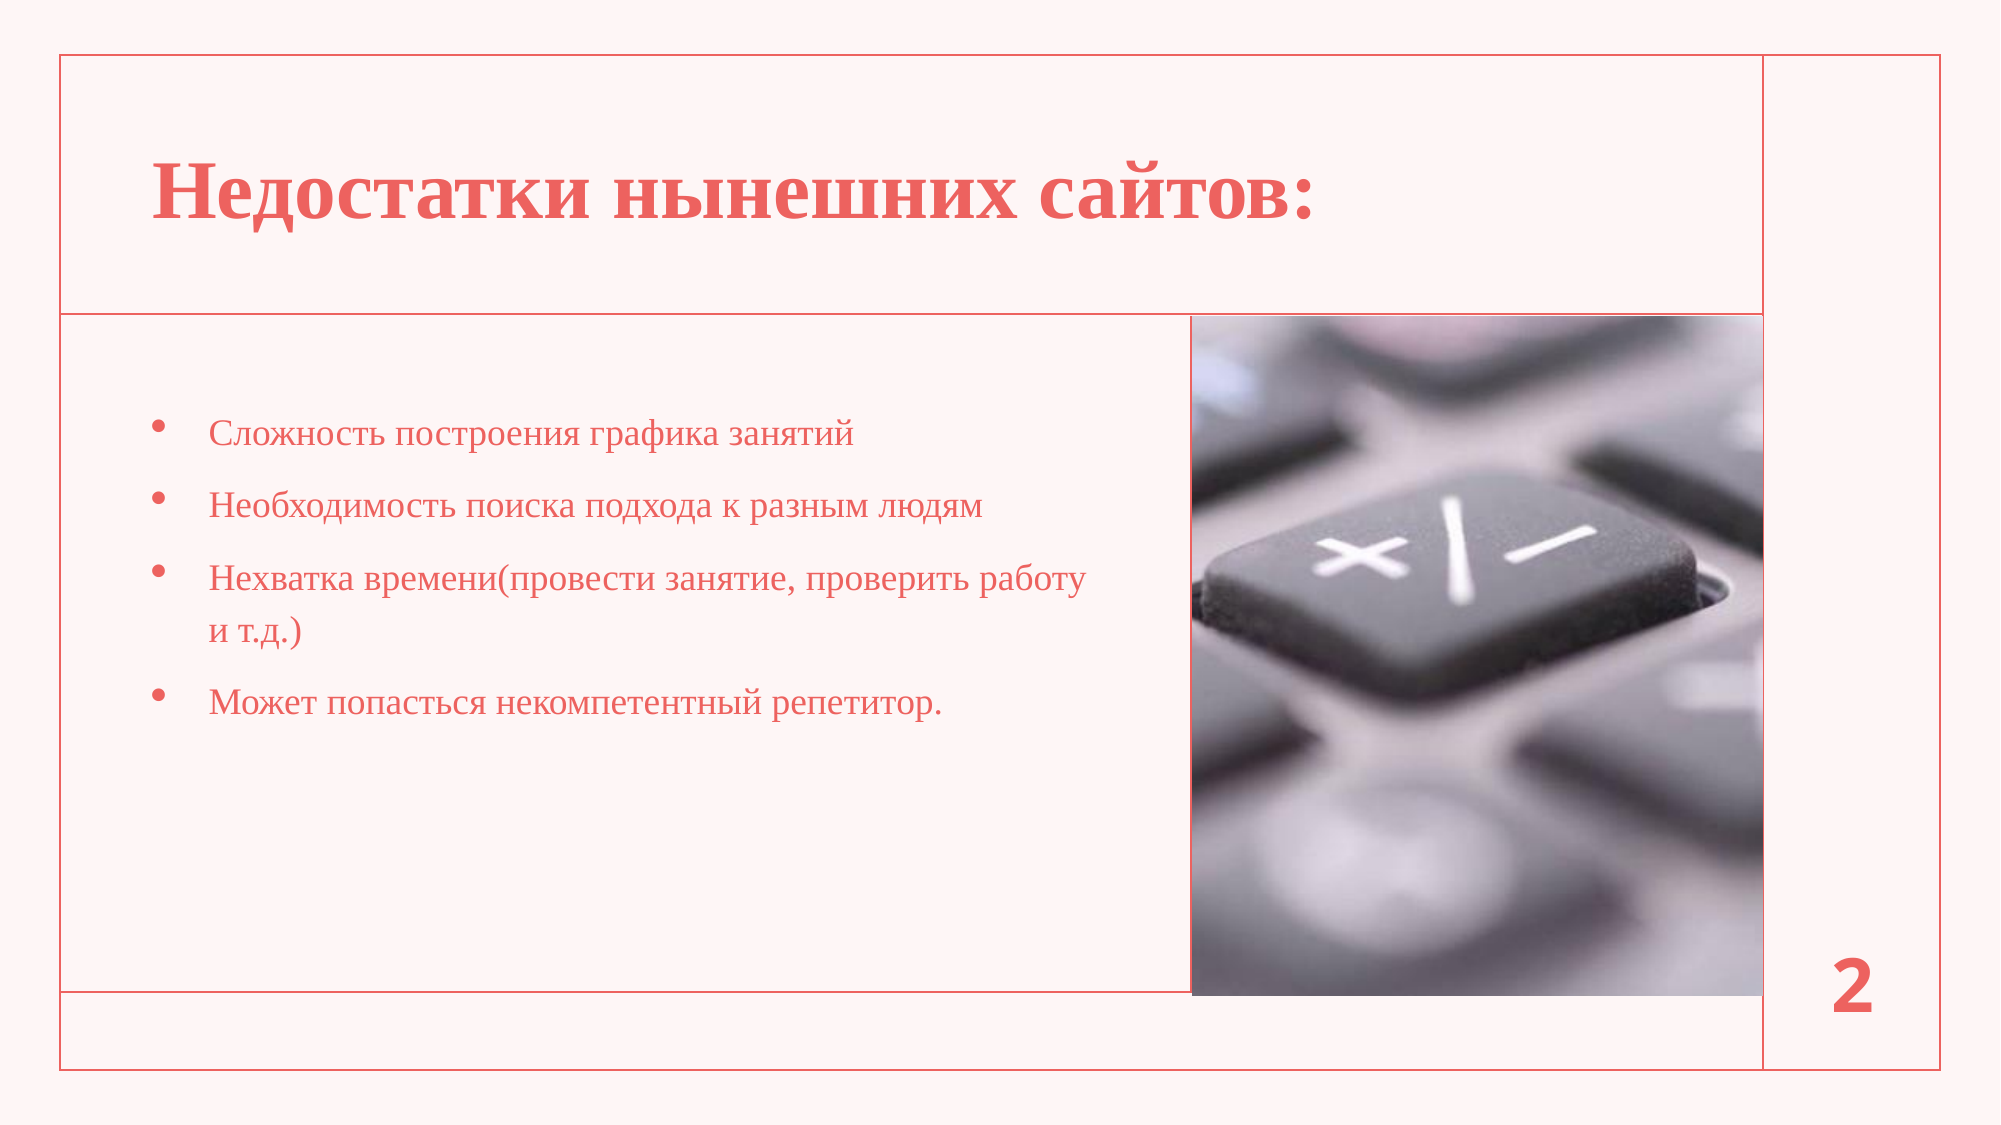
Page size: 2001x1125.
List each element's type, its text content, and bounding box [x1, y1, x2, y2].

picture [1192, 316, 1763, 996]
title Недостатки нынешних сайтов: [137, 89, 1701, 294]
list Сложность построения графика занятий Необходимость поиска подхода к разным людям Нехватка времени(провести занятие, проверить работу и т.д.) Может попасться некомпетентный репетитор. [137, 393, 1126, 944]
slide_number 2 [1775, 930, 1932, 1055]
